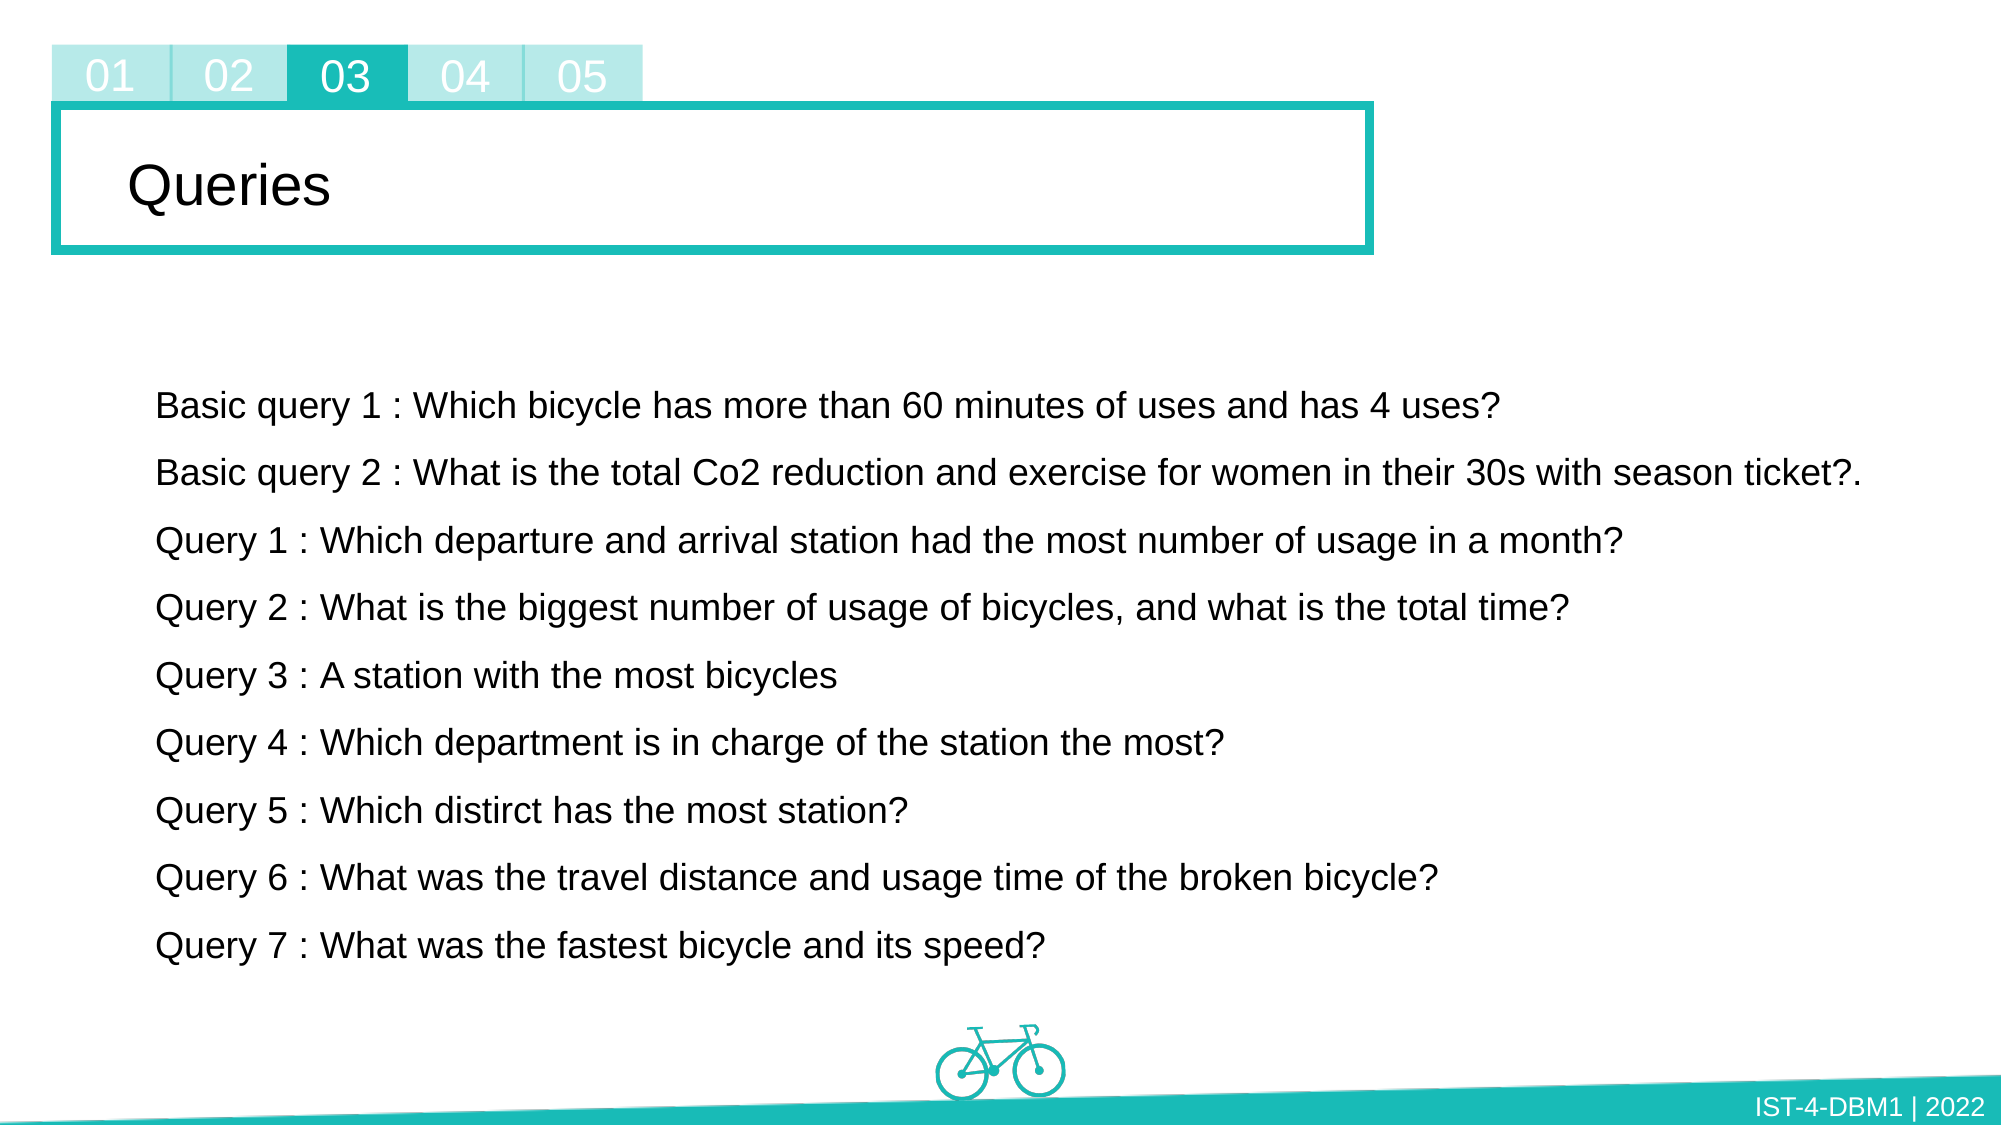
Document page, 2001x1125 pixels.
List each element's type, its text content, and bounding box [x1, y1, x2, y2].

text_box 03 [287, 38, 404, 109]
picture [0, 1025, 2000, 1125]
text_box Basic query 1 : Which bicycle has more than 60 minutes of uses and has 4 uses? Basic query 2 : What is the total Co2 reduction and exercise for women in their 30s with season ticket?. Query 1 : Which departure and arrival station had the most number of usage in a month? Query 2 : What is the biggest number of usage of bicycles, and what is the total time? Query 3 : A station with the most bicycles Query 4 : Which department is in charge of the station the most? Query 5 : Which distirct has the most station? Query 6 : What was the travel distance and usage time of the broken bicycle? Query 7 : What was the fastest bicycle and its speed? [140, 350, 1888, 973]
text_box 01 [62, 38, 159, 104]
text_box [169, 44, 173, 108]
text_box 05 [524, 39, 641, 109]
text_box 02 [173, 37, 286, 108]
text_box 04 [407, 39, 524, 109]
text_box [55, 104, 1371, 251]
text_box [159, 44, 169, 104]
text_box Queries [113, 139, 348, 225]
text_box [51, 44, 62, 108]
